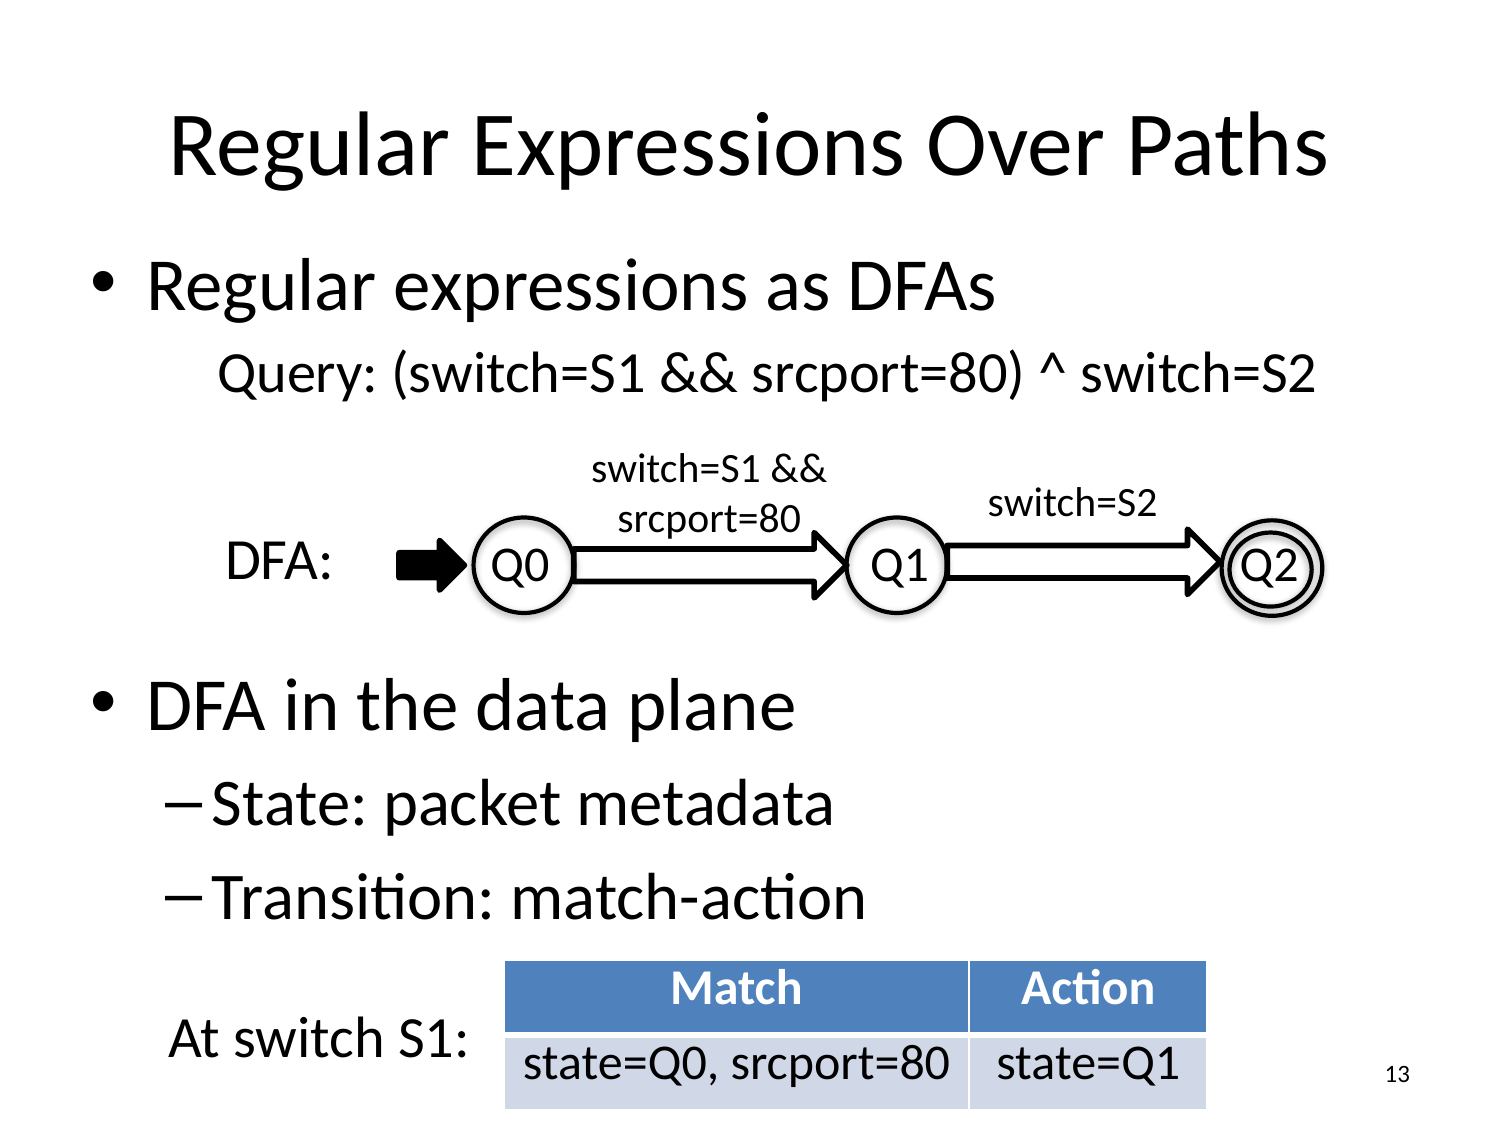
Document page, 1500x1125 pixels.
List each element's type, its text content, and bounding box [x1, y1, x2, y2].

text_box At switch S1: [153, 991, 496, 1077]
text_box Query: (switch=S1 && srcport=80) ^ switch=S2 [202, 326, 1333, 412]
title Regular Expressions Over Paths [75, 44, 1425, 228]
table_cell state=Q0, srcport=80 [505, 1038, 968, 1109]
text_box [210, 433, 1326, 616]
table_header Action [970, 961, 1206, 1032]
list Regular expressions as DFAs DFA in the data plane State: packet metadata Transition: match-action [75, 228, 1425, 1046]
slide_number 12 [1208, 1042, 1425, 1103]
table_header Match [505, 961, 968, 1032]
table_cell state=Q1 [970, 1038, 1206, 1109]
